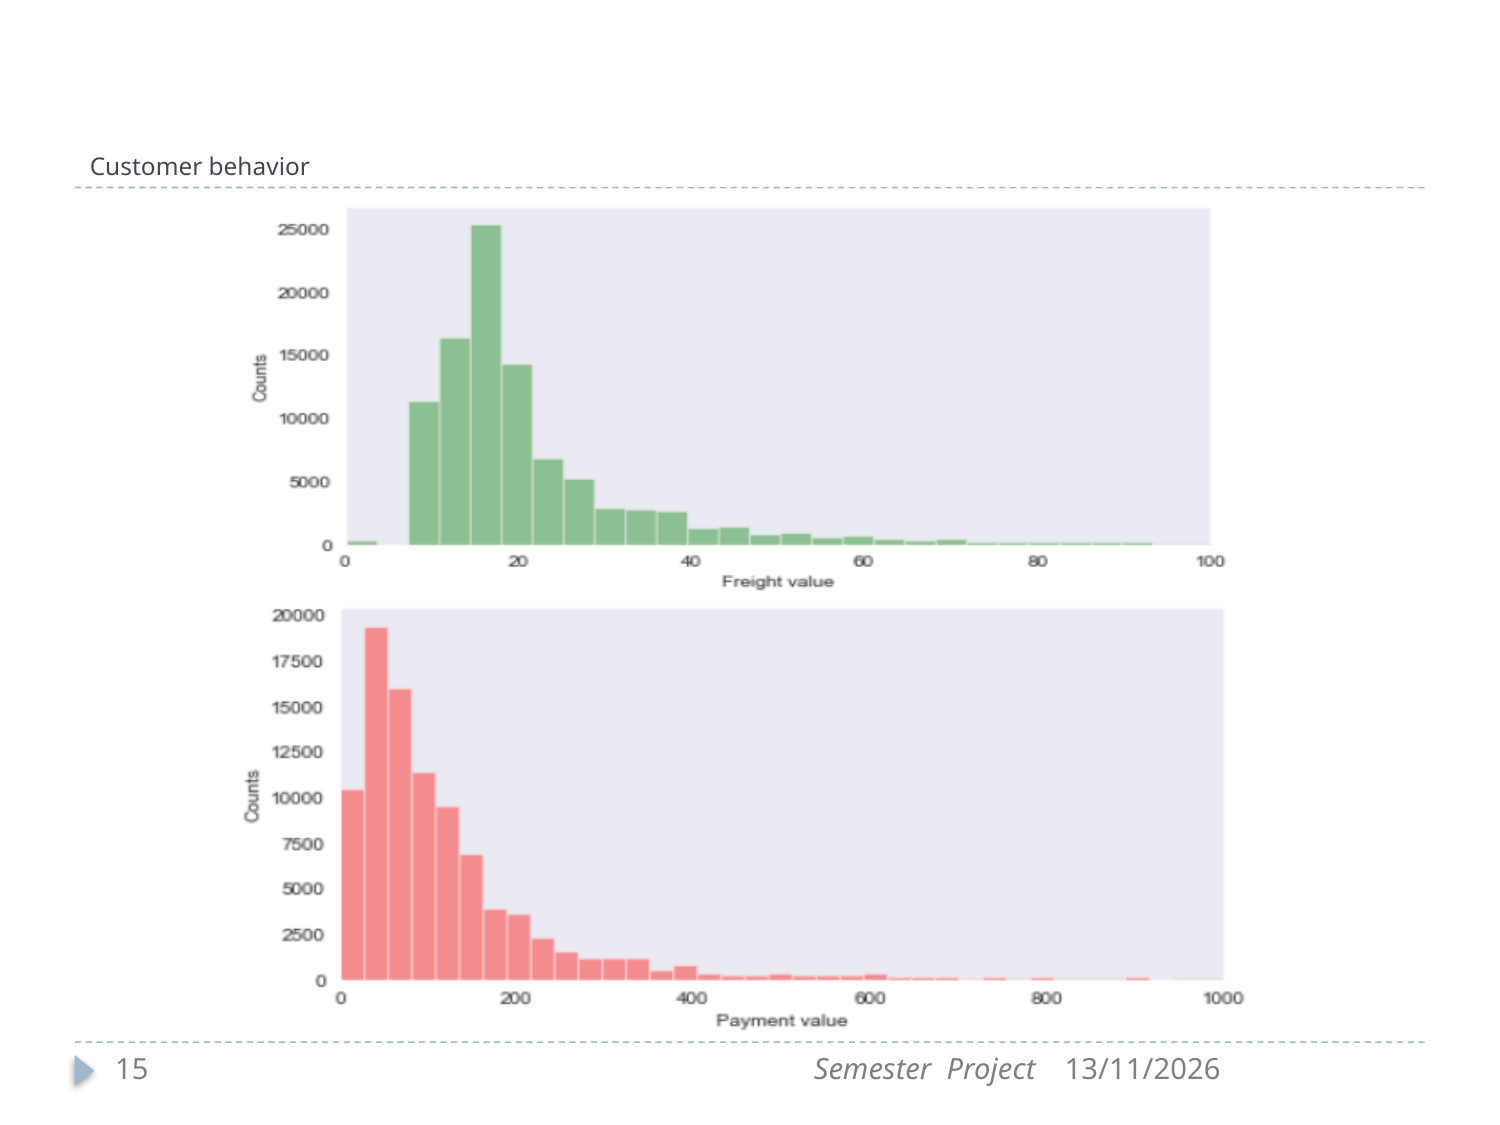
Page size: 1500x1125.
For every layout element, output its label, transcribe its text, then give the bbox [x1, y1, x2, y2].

footer Semester Project [475, 1046, 1051, 1103]
slide_number 15 [100, 1042, 426, 1103]
picture [218, 195, 1270, 1035]
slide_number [1051, 1042, 1426, 1103]
title Customer behavior [75, 24, 1425, 188]
